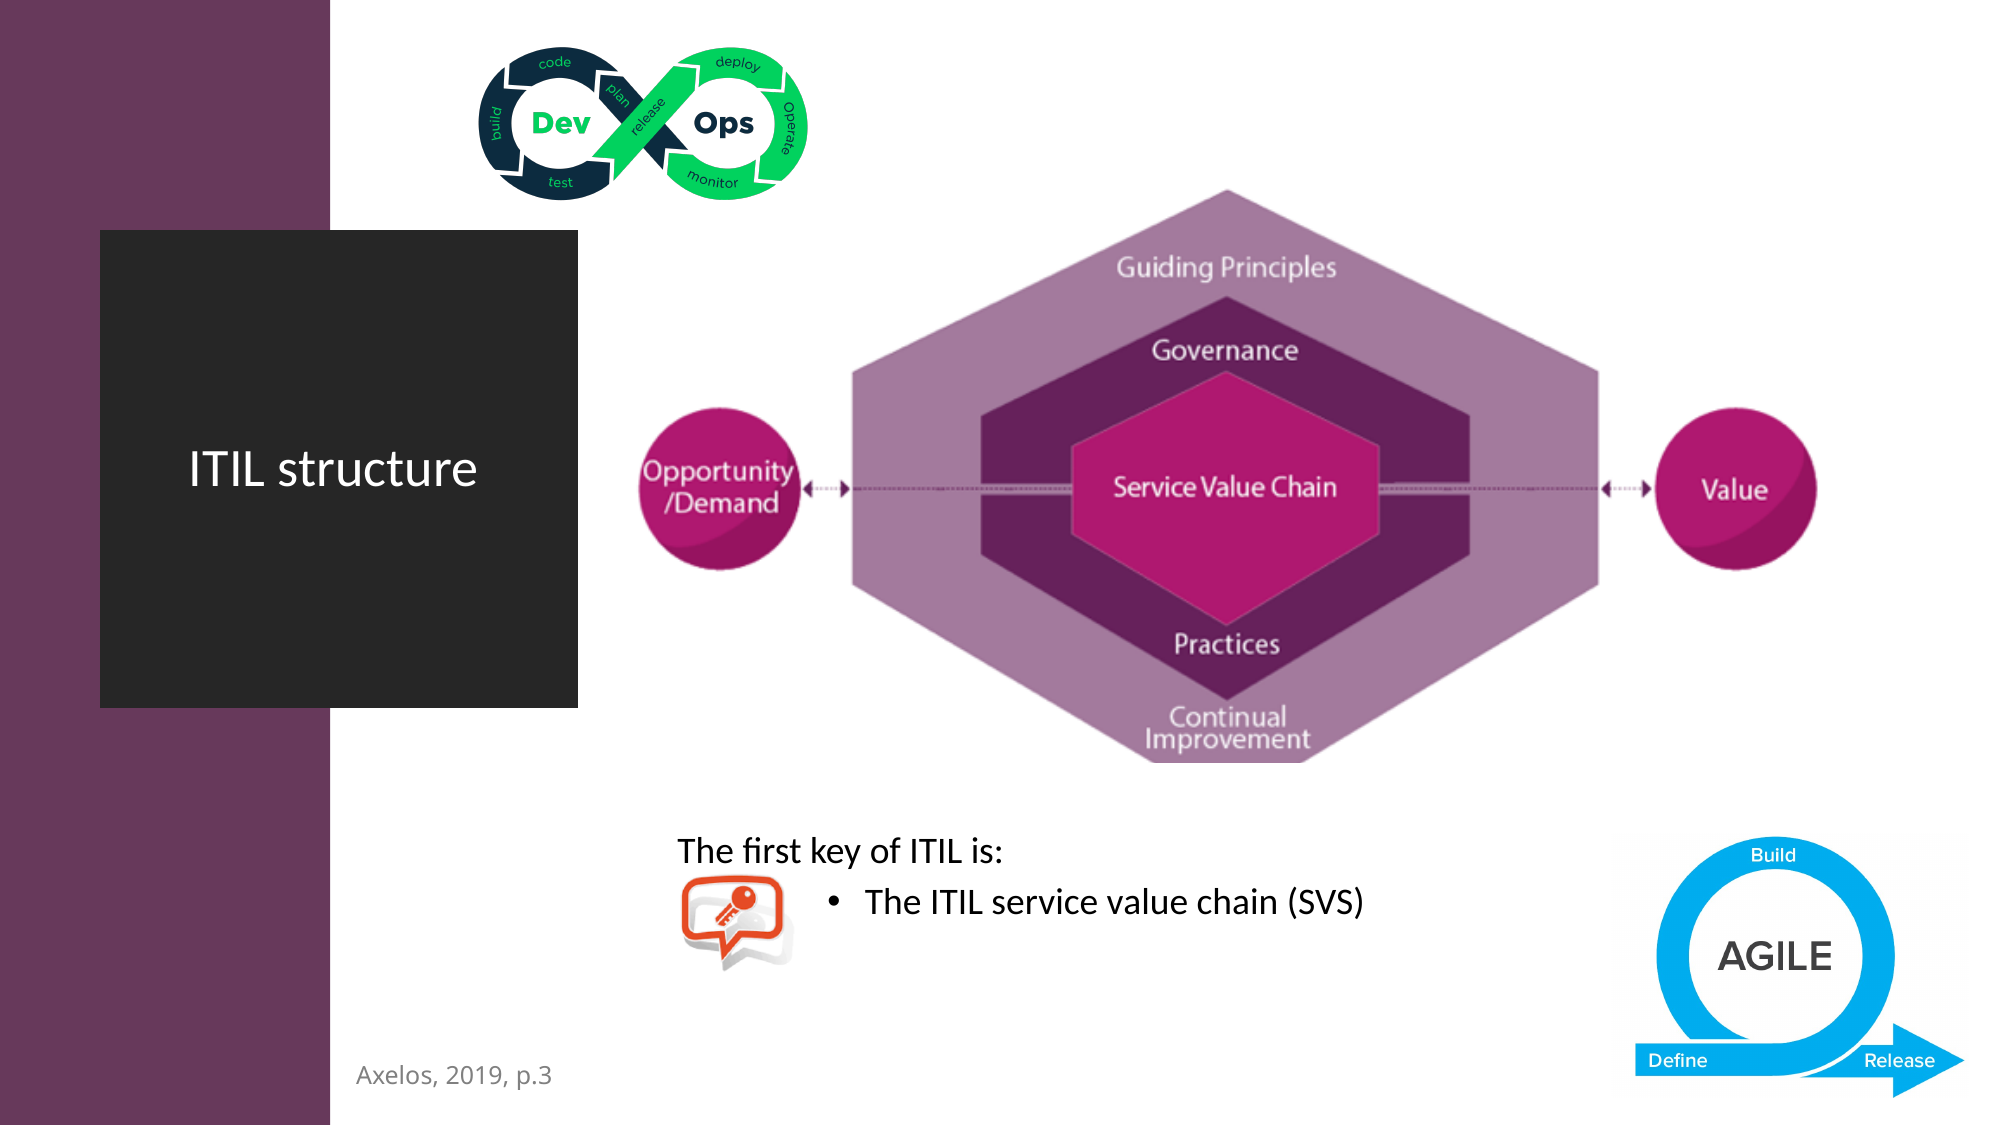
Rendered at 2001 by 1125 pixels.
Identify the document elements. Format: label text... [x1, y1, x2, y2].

text_box [0, 0, 331, 1125]
picture [471, 33, 1842, 763]
text_box Axelos, 2019, p.3 [341, 1052, 568, 1097]
list The first key of ITIL is: The ITIL service value chain (SVS) [662, 823, 1842, 1036]
title ITIL structure [113, 243, 565, 695]
picture [676, 873, 796, 974]
picture [1610, 833, 1969, 1098]
